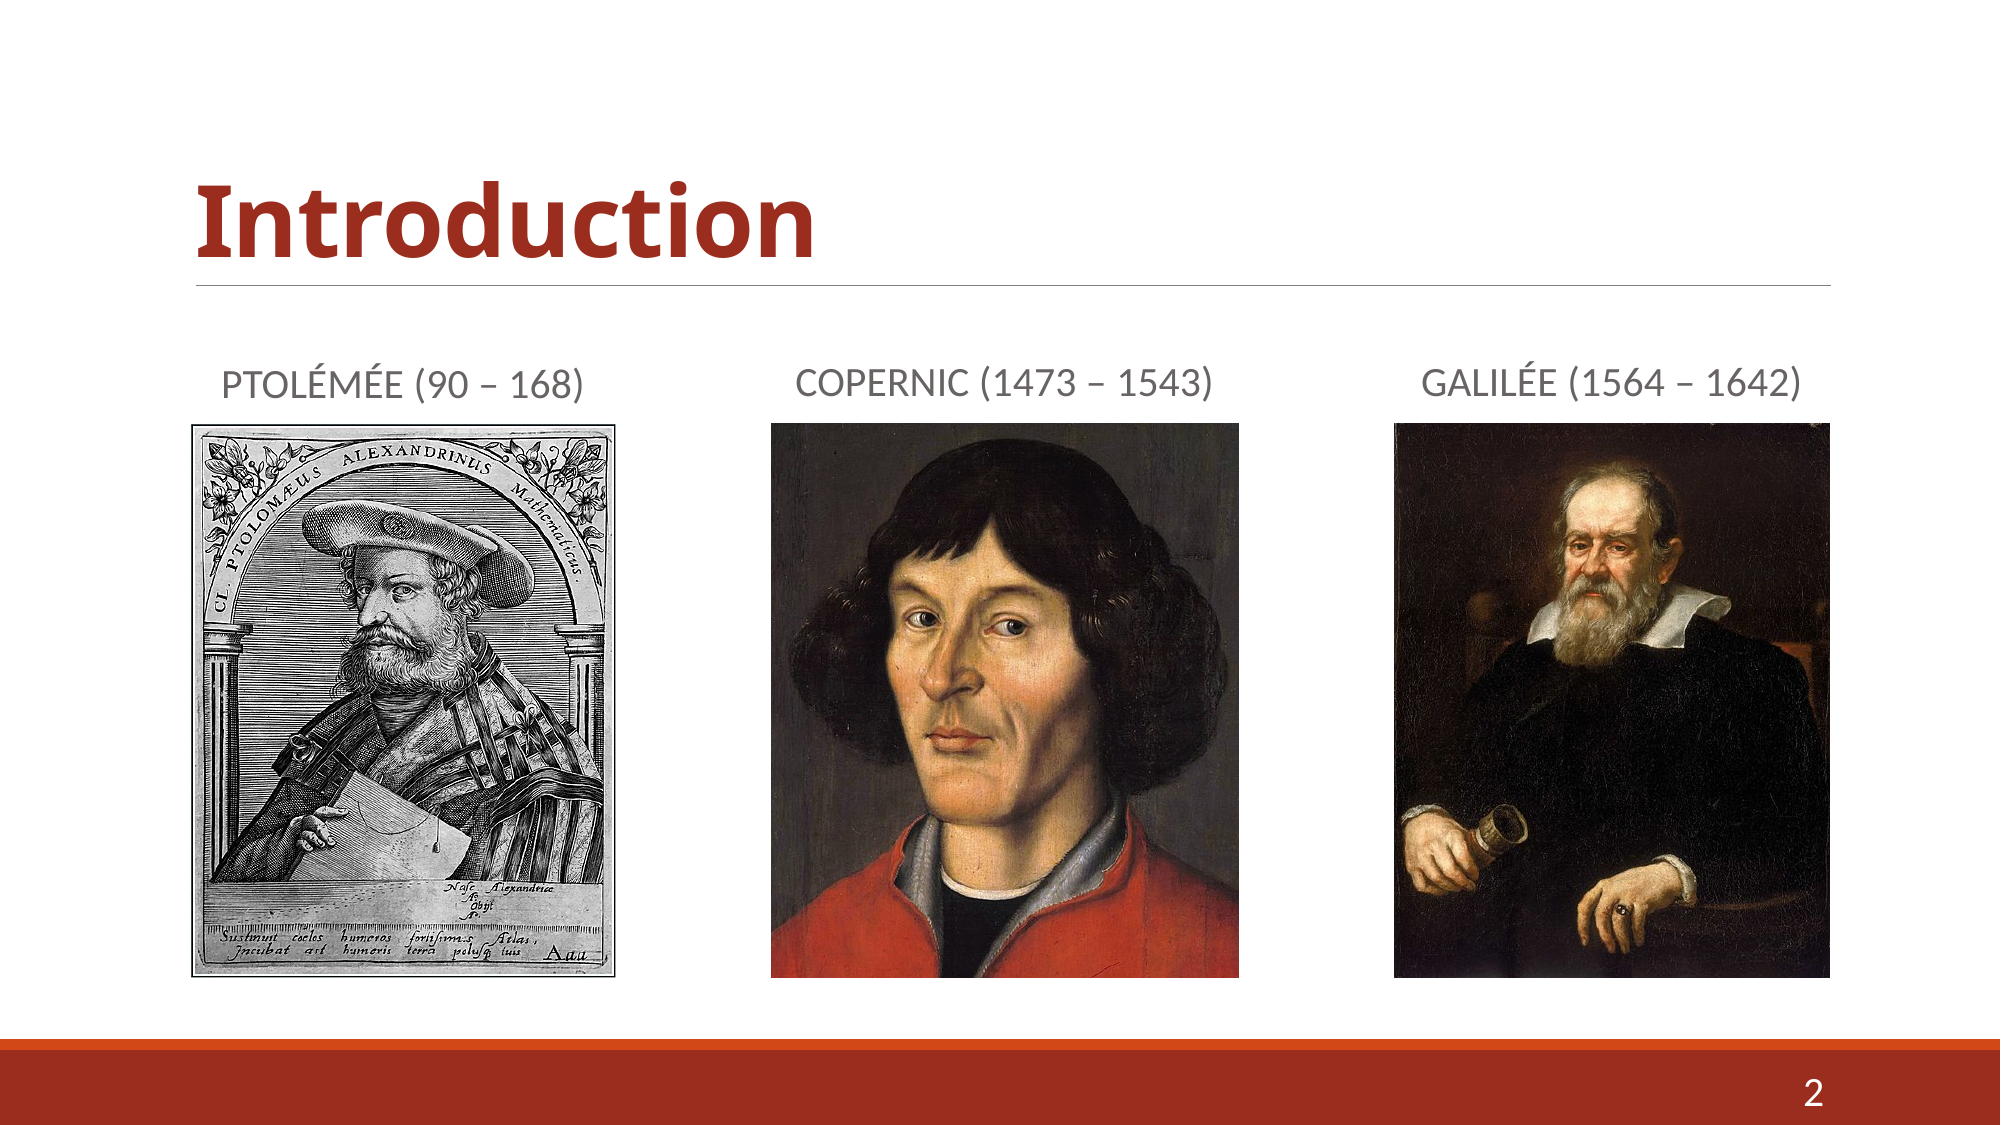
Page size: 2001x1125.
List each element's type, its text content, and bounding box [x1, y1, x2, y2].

title Introduction [180, 47, 1830, 285]
picture [1393, 423, 1831, 979]
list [770, 423, 1240, 979]
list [189, 423, 617, 979]
slide_number 2 [1624, 1059, 1840, 1120]
text_box Ptolémée (90 – 168) [205, 324, 601, 420]
list Galilée (1564 – 1642) [1404, 322, 1820, 420]
list Copernic (1473 – 1543) [779, 322, 1231, 420]
